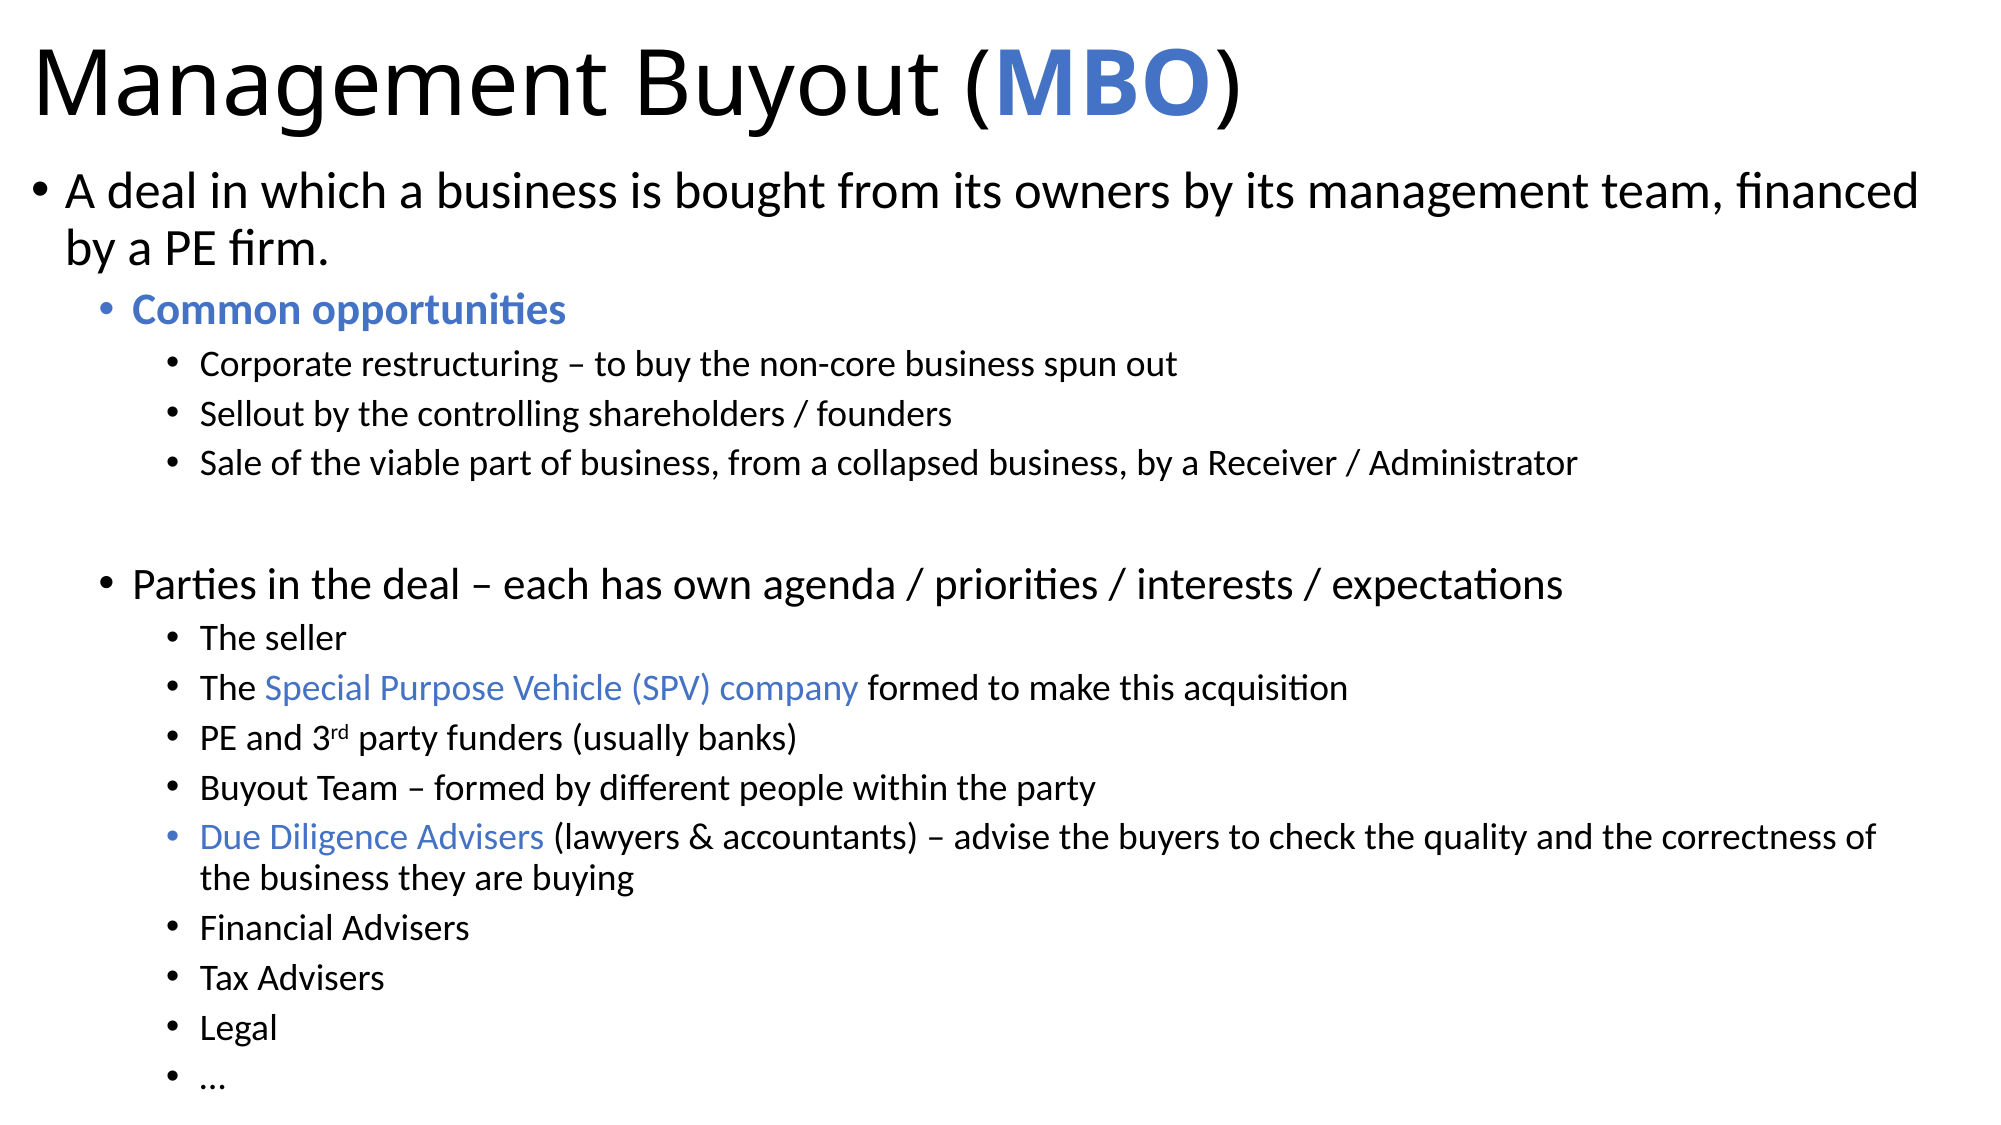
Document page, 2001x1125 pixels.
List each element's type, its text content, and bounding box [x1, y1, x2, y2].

title Management Buyout (MBO) [16, 16, 1842, 156]
list A deal in which a business is bought from its owners by its management team, financed by a PE firm. Common opportunities Corporate restructuring – to buy the non-core business spun out Sellout by the controlling shareholders / founders Sale of the viable part of business, from a collapsed business, by a Receiver / Administrator Parties in the deal – each has own agenda / priorities / interests / expectations The seller The Special Purpose Vehicle (SPV) company formed to make this acquisition PE and 3rd party funders (usually banks) Buyout Team – formed by different people within the party Due Diligence Advisers (lawyers & accountants) – advise the buyers to check the quality and the correctness of the business they are buying Financial Advisers Tax Advisers Legal … [16, 156, 1938, 1109]
